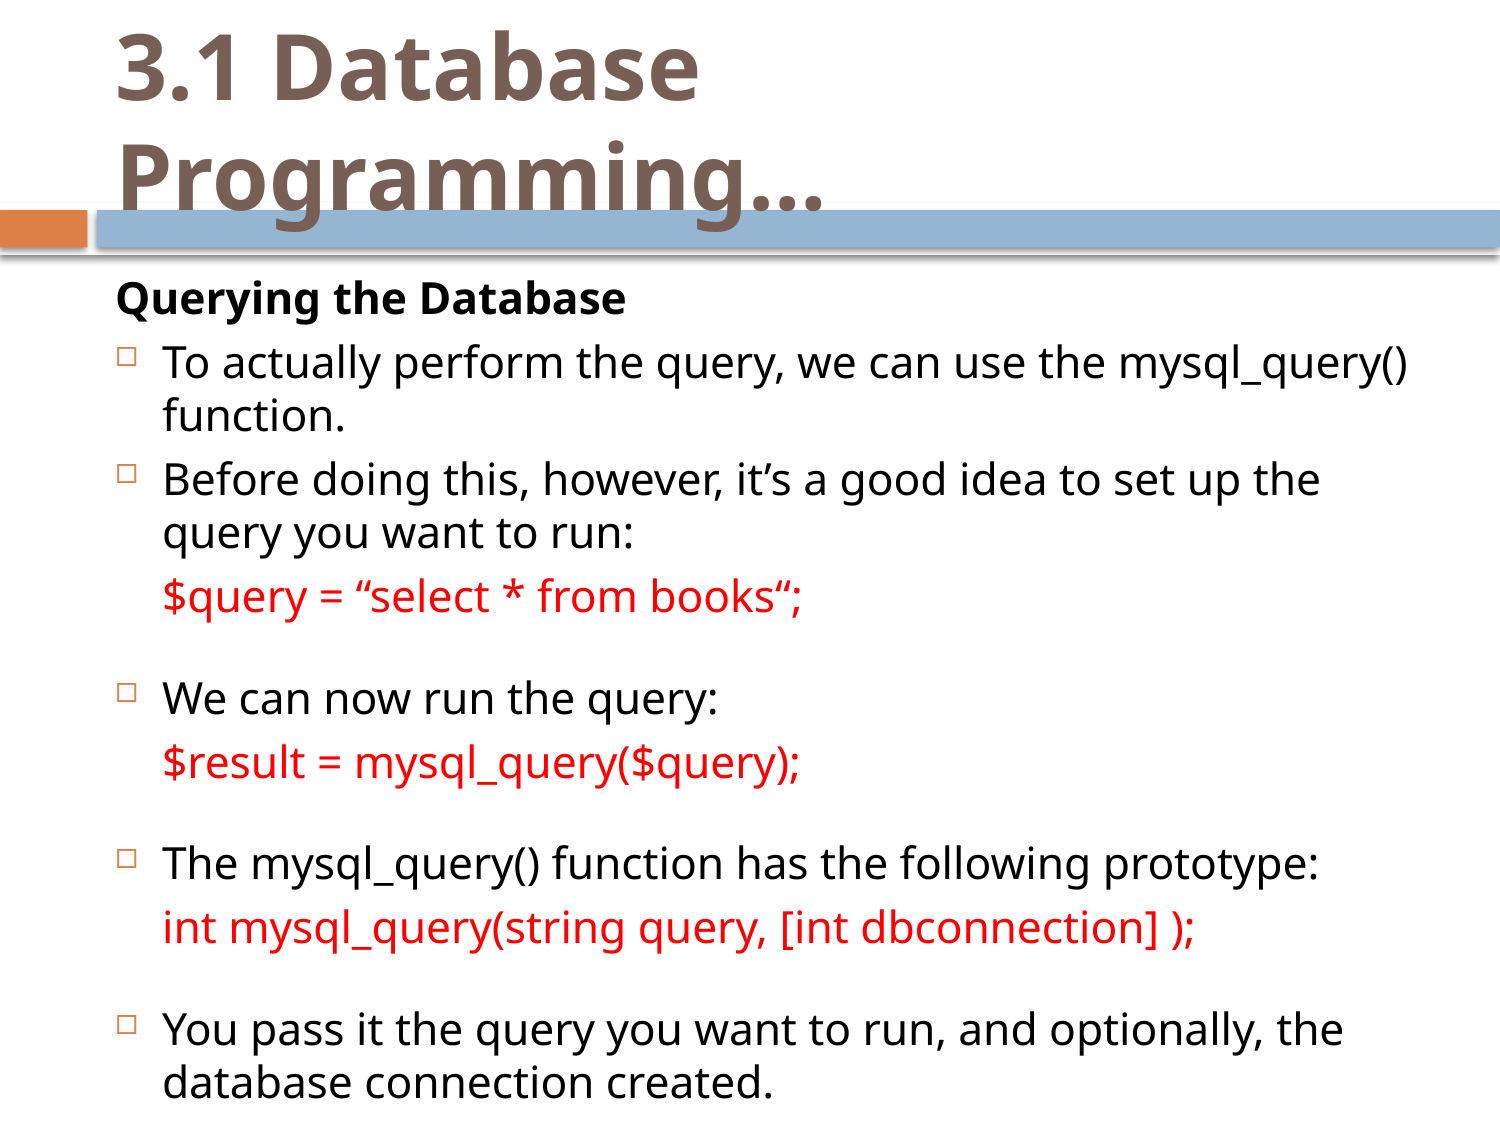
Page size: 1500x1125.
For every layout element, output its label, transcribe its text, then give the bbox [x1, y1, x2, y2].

list Querying the Database To actually perform the query, we can use the mysql_query() function. Before doing this, however, it’s a good idea to set up the query you want to run: $query = “select * from books“; We can now run the query: $result = mysql_query($query); The mysql_query() function has the following prototype: int mysql_query(string query, [int dbconnection] ); You pass it the query you want to run, and optionally, the database connection created. [100, 262, 1438, 1125]
title 3.1 Database Programming… [100, 37, 1438, 200]
